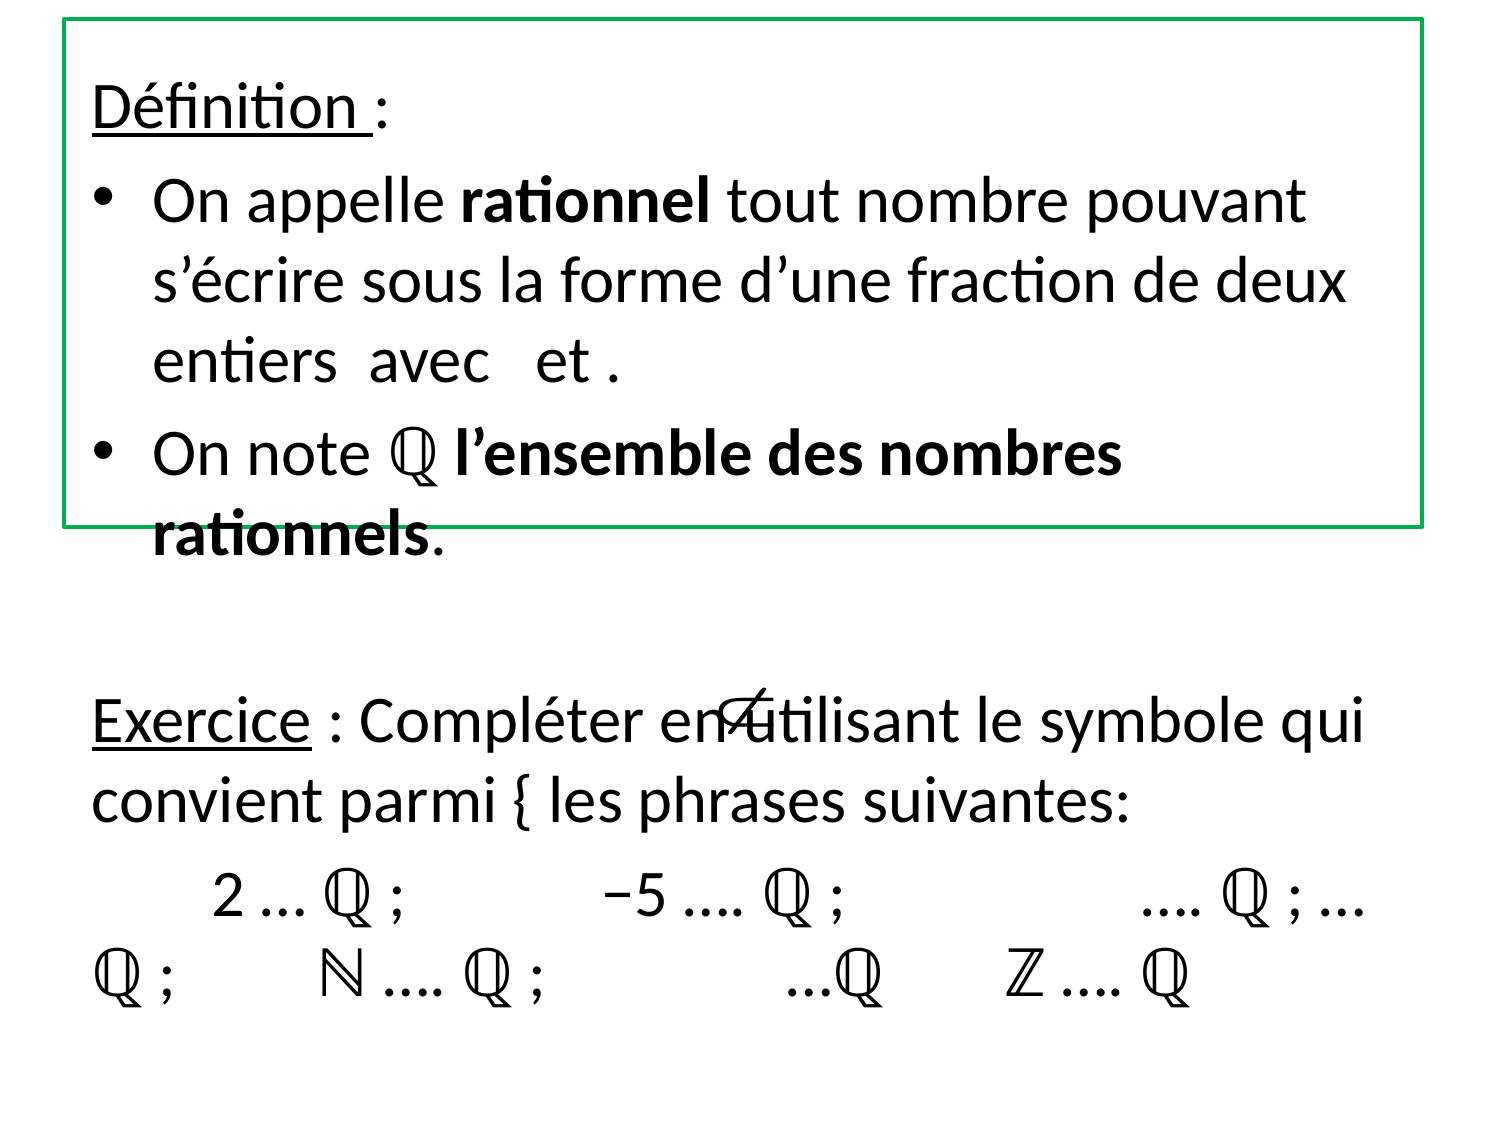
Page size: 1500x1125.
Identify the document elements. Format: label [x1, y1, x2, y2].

text_box [695, 680, 791, 752]
text_box [62, 17, 1424, 529]
